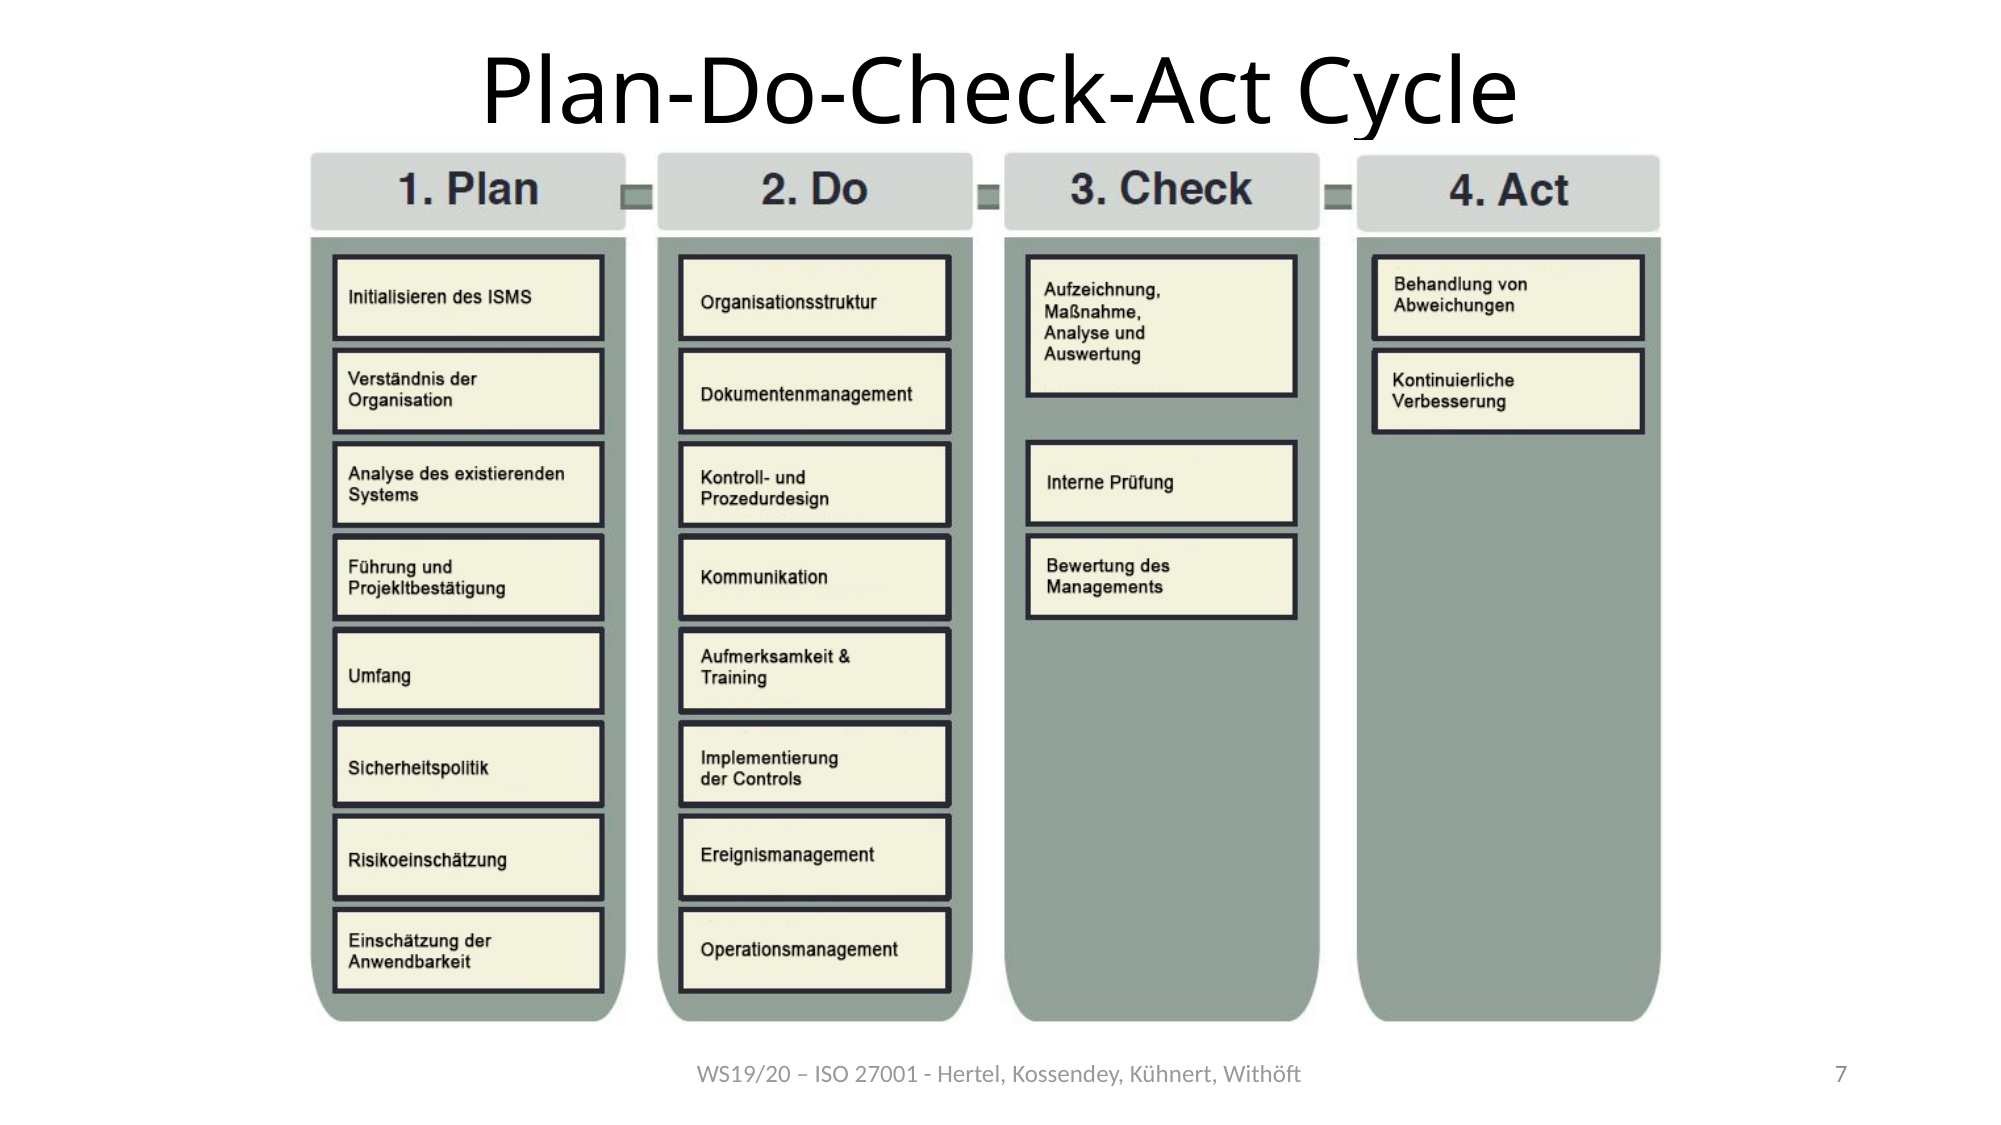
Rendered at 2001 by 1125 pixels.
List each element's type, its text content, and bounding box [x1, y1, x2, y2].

title Plan-Do-Check-Act Cycle [137, 0, 1863, 203]
footer WS19/20 – ISO 27001 - Hertel, Kossendey, Kühnert, Withöft [662, 1042, 1338, 1103]
slide_number 7 [1412, 1042, 1863, 1103]
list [297, 140, 1703, 1032]
